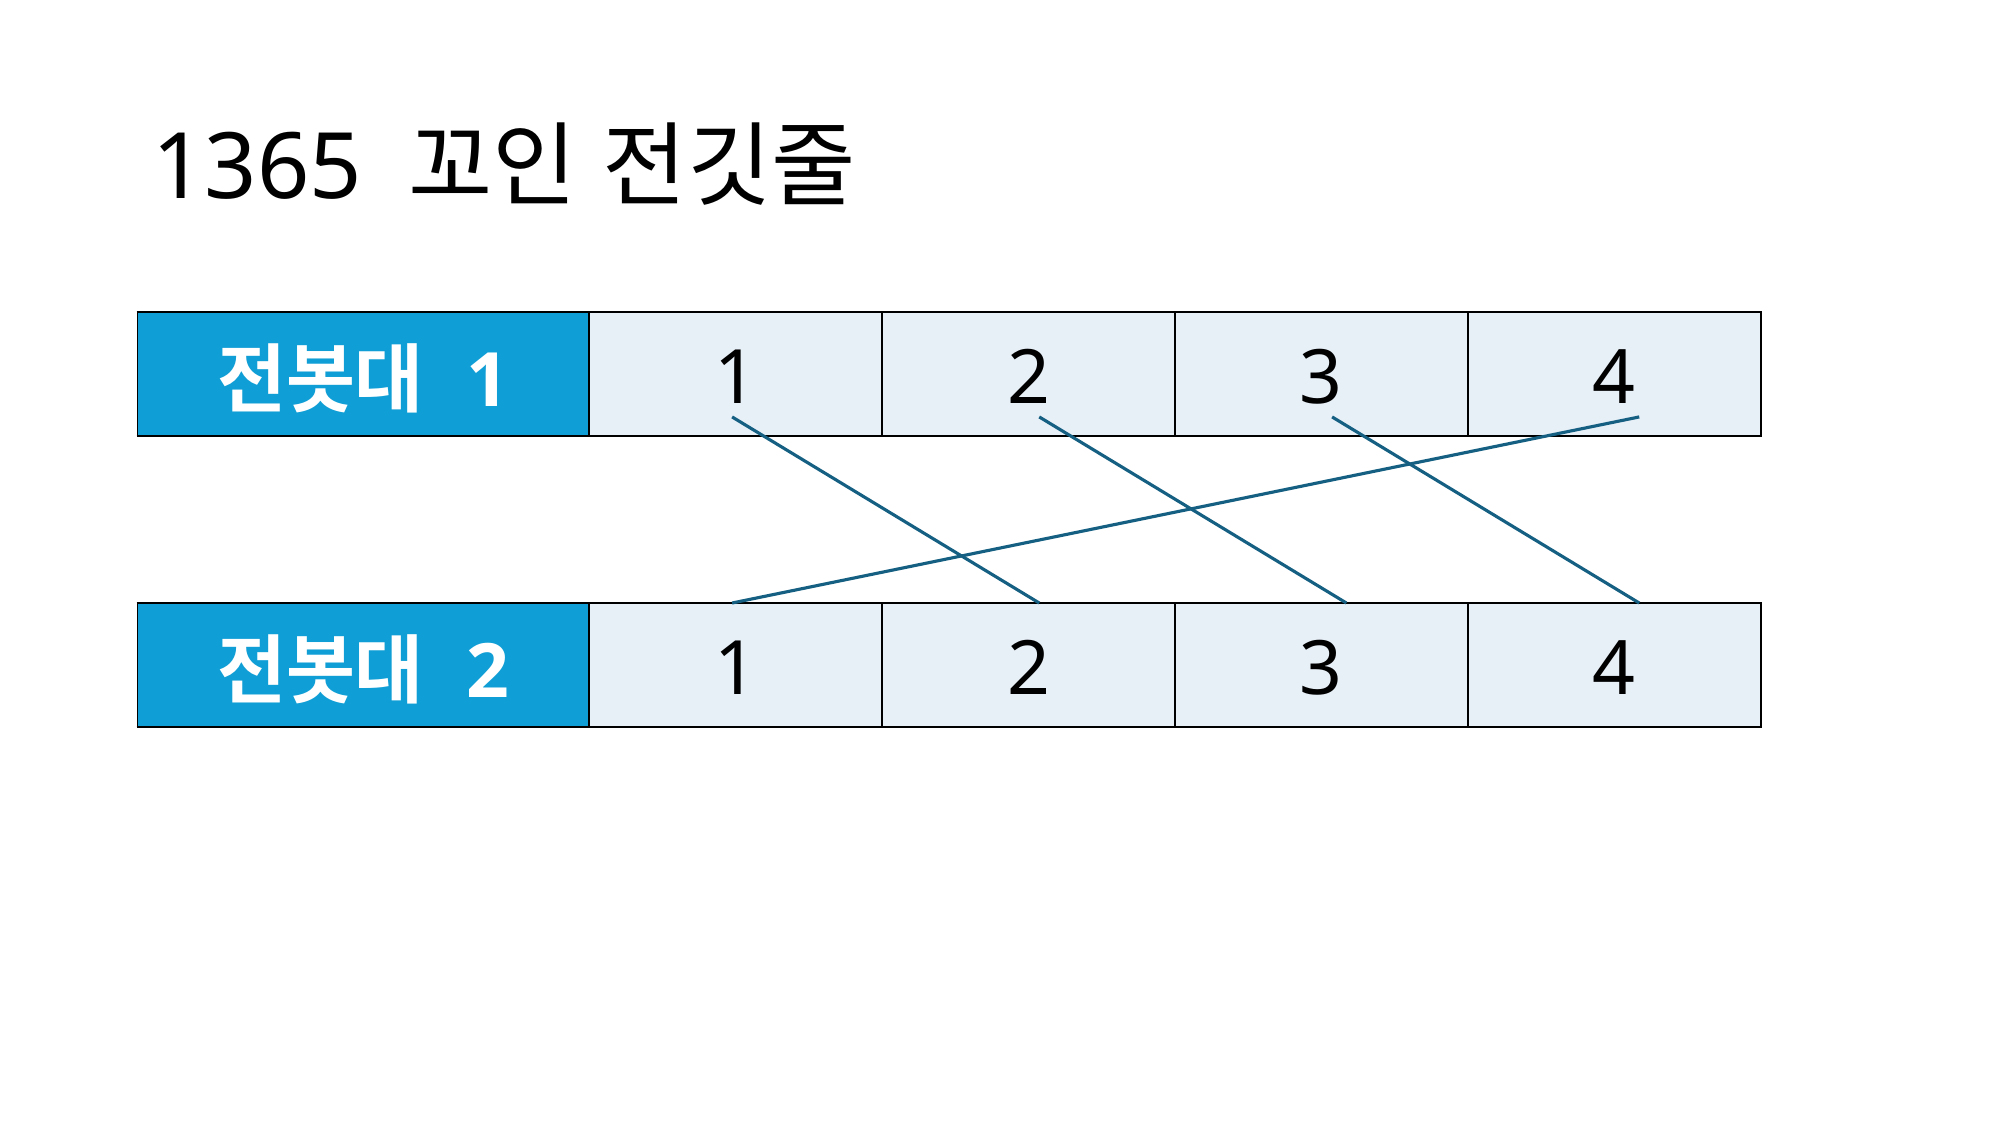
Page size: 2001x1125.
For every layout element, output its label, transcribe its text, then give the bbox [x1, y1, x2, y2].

title 1365 꼬인 전깃줄 [137, 59, 1863, 278]
table_header 1 [590, 604, 881, 726]
table_header 1 [590, 313, 881, 435]
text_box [731, 416, 1640, 604]
table_header 3 [1176, 313, 1467, 416]
table_header 2 [883, 313, 1174, 416]
table_header 전봇대 1 [138, 313, 588, 435]
table_header 4 [1469, 604, 1760, 726]
table_header 2 [883, 604, 1174, 726]
table_header 3 [1176, 604, 1467, 726]
table_header 전봇대 2 [138, 604, 588, 726]
table_header 4 [1469, 313, 1760, 435]
